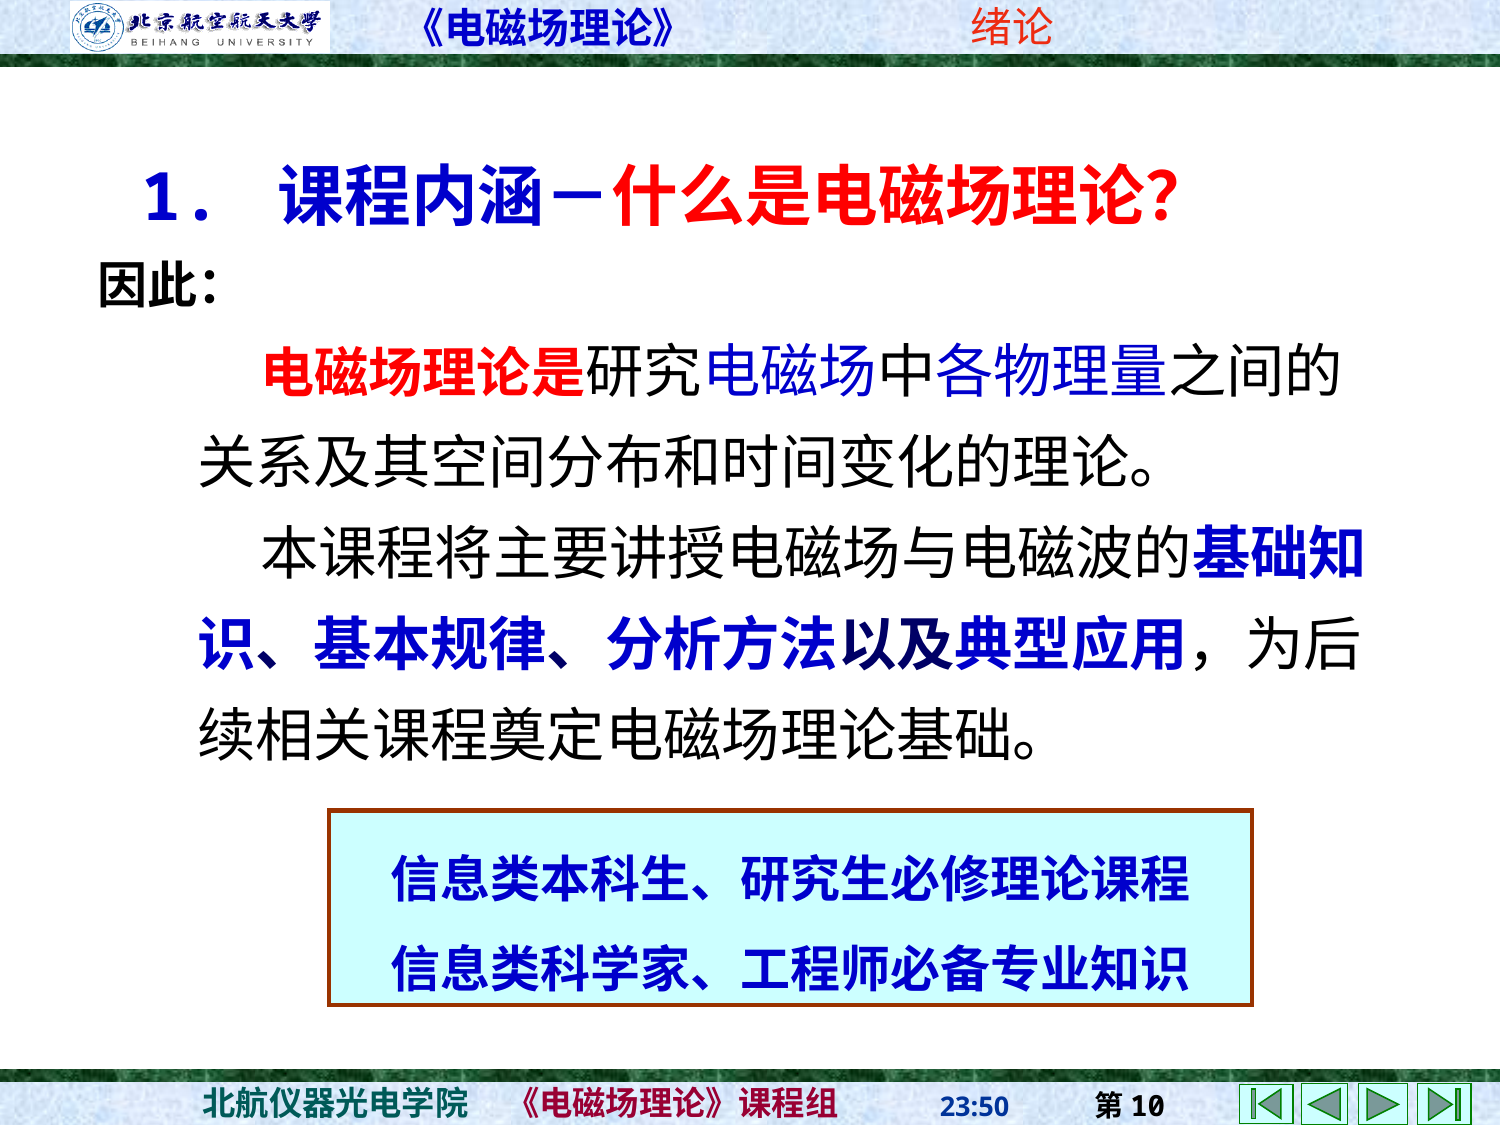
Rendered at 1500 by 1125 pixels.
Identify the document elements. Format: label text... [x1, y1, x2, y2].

text_box 因此： 电磁场理论是研究电磁场中各物理量之间的关系及其空间分布和时间变化的理论。 本课程将主要讲授电磁场与电磁波的基础知识、基本规律、分析方法以及典型应用，为后续相关课程奠定电磁场理论基础。 [82, 228, 1389, 776]
text_box 信息类本科生、研究生必修理论课程 信息类科学家、工程师必备专业知识 [328, 810, 1252, 1006]
picture [0, 1069, 1500, 1125]
picture [0, 0, 1500, 67]
text_box 1. 课程内涵－什么是电磁场理论？ [127, 146, 1363, 228]
